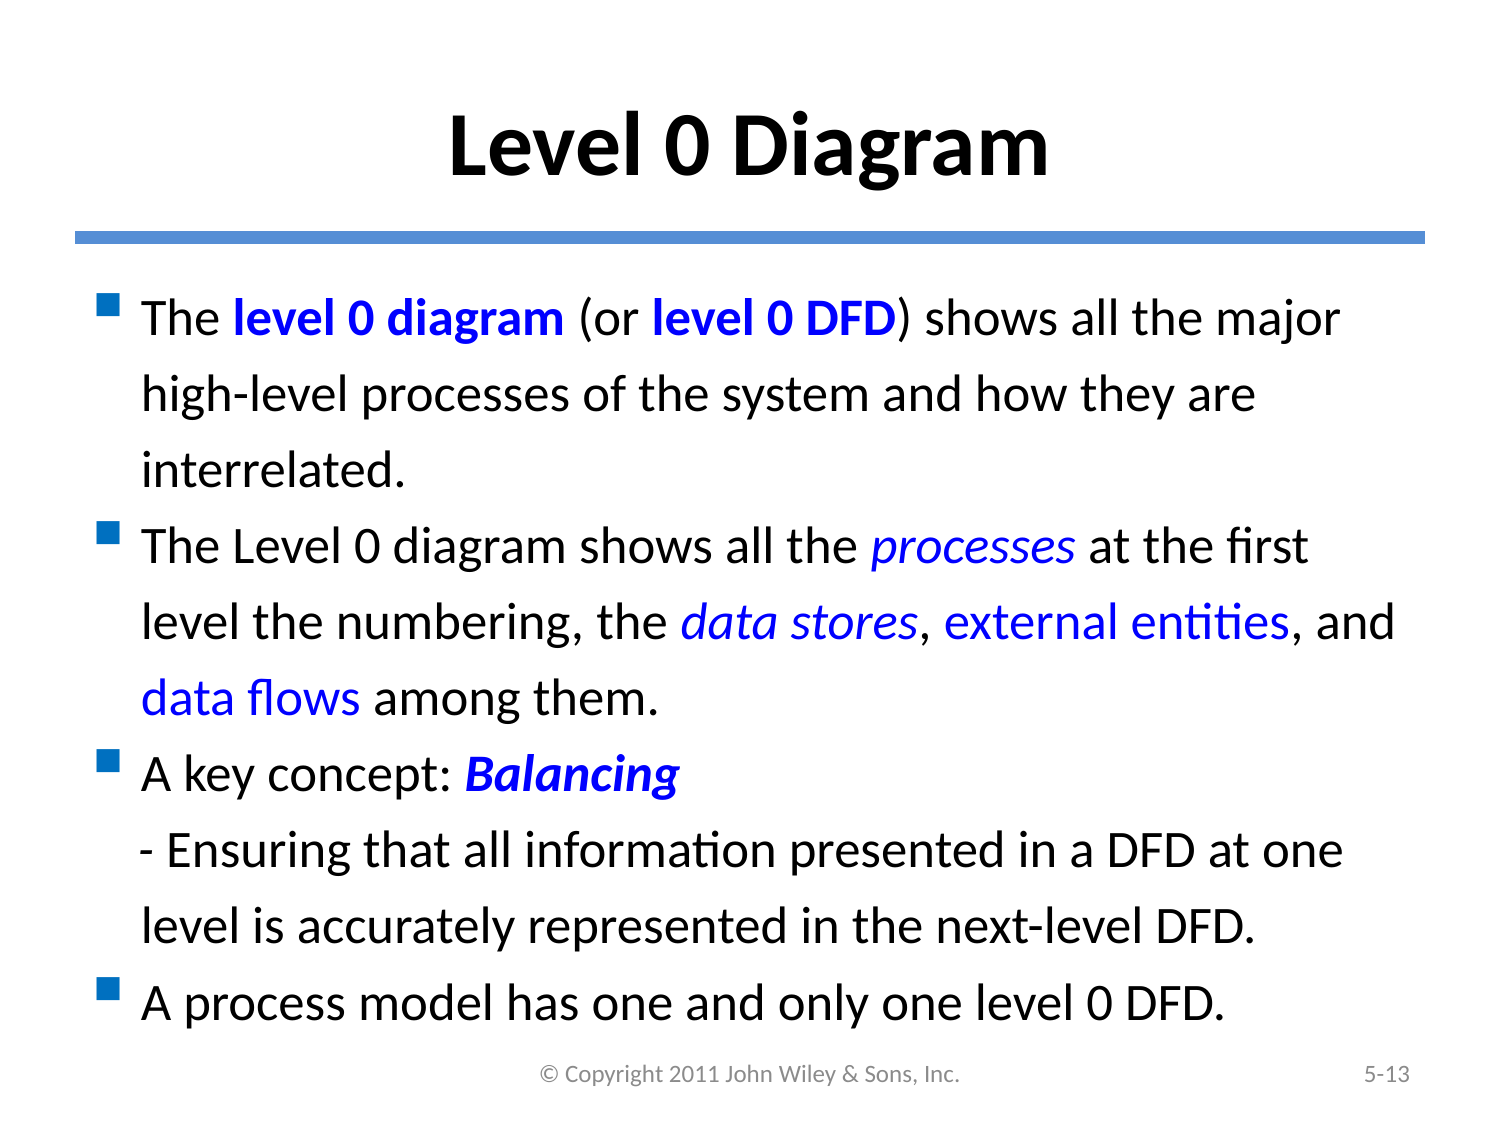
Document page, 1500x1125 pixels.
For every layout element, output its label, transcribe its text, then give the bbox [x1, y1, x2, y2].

footer © Copyright 2011 John Wiley & Sons, Inc. [512, 1042, 988, 1103]
slide_number 5-12 [1074, 1042, 1425, 1103]
list The level 0 diagram (or level 0 DFD) shows all the major high-level processes of the system and how they are interrelated. The Level 0 diagram shows all the processes at the first level the numbering, the data stores, external entities, and data flows among them. A key concept: Balancing - Ensuring that all information presented in a DFD at one level is accurately represented in the next-level DFD. A process model has one and only one level 0 DFD. [74, 262, 1426, 1051]
title Level 0 Diagram [74, 44, 1426, 233]
